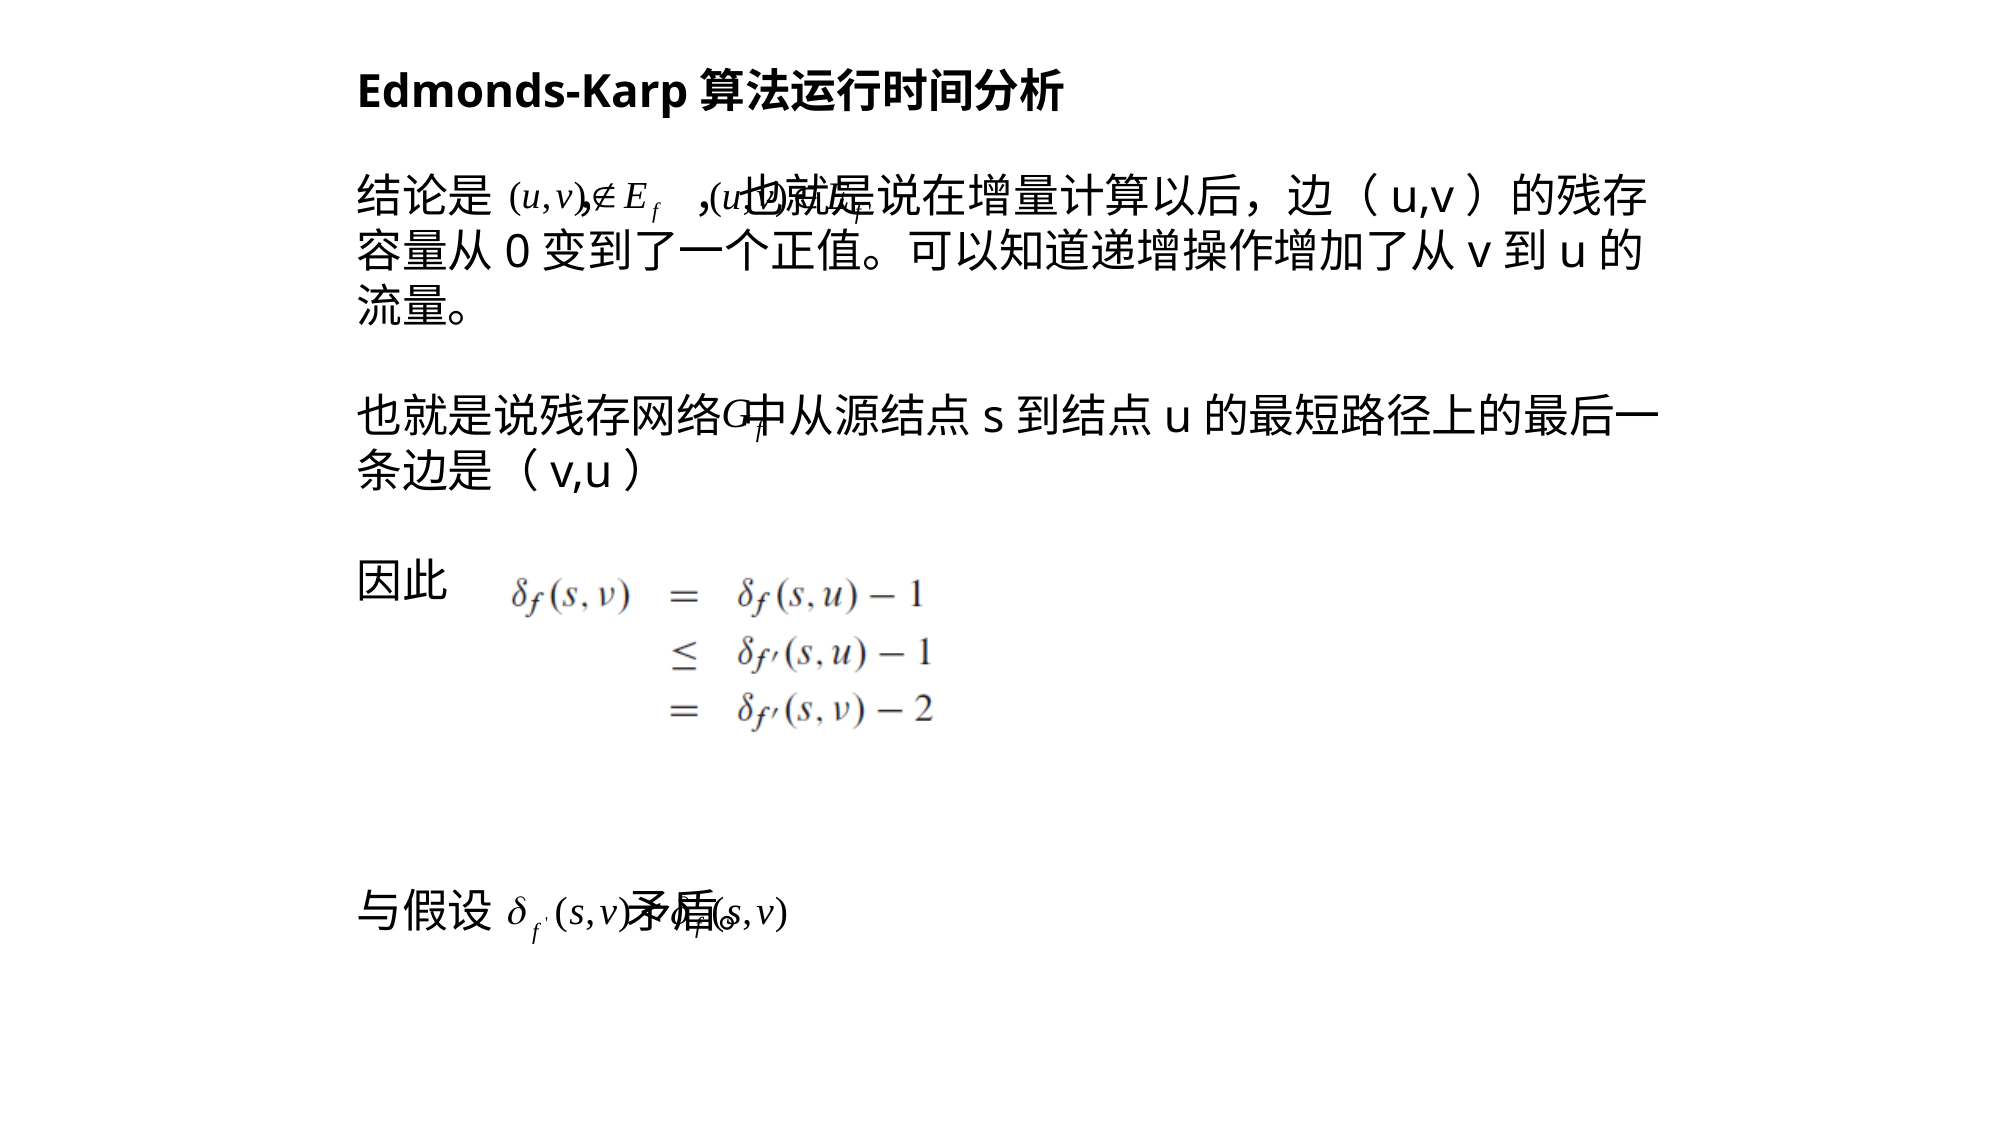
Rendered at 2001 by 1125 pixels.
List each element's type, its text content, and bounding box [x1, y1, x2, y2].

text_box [716, 385, 776, 452]
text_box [503, 170, 670, 232]
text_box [501, 884, 794, 954]
picture [491, 561, 953, 754]
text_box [703, 170, 879, 233]
text_box Edmonds-Karp算法运行时间分析 结论是 ， ，也就是说在增量计算以后，边（u,v）的残存容量从0变到了一个正值。可以知道递增操作增加了从v到u的流量。 也就是说残存网络 中从源结点s到结点u的最短路径上的最后一条边是（v,u） 因此 与假设 矛盾。 [341, 54, 1687, 945]
